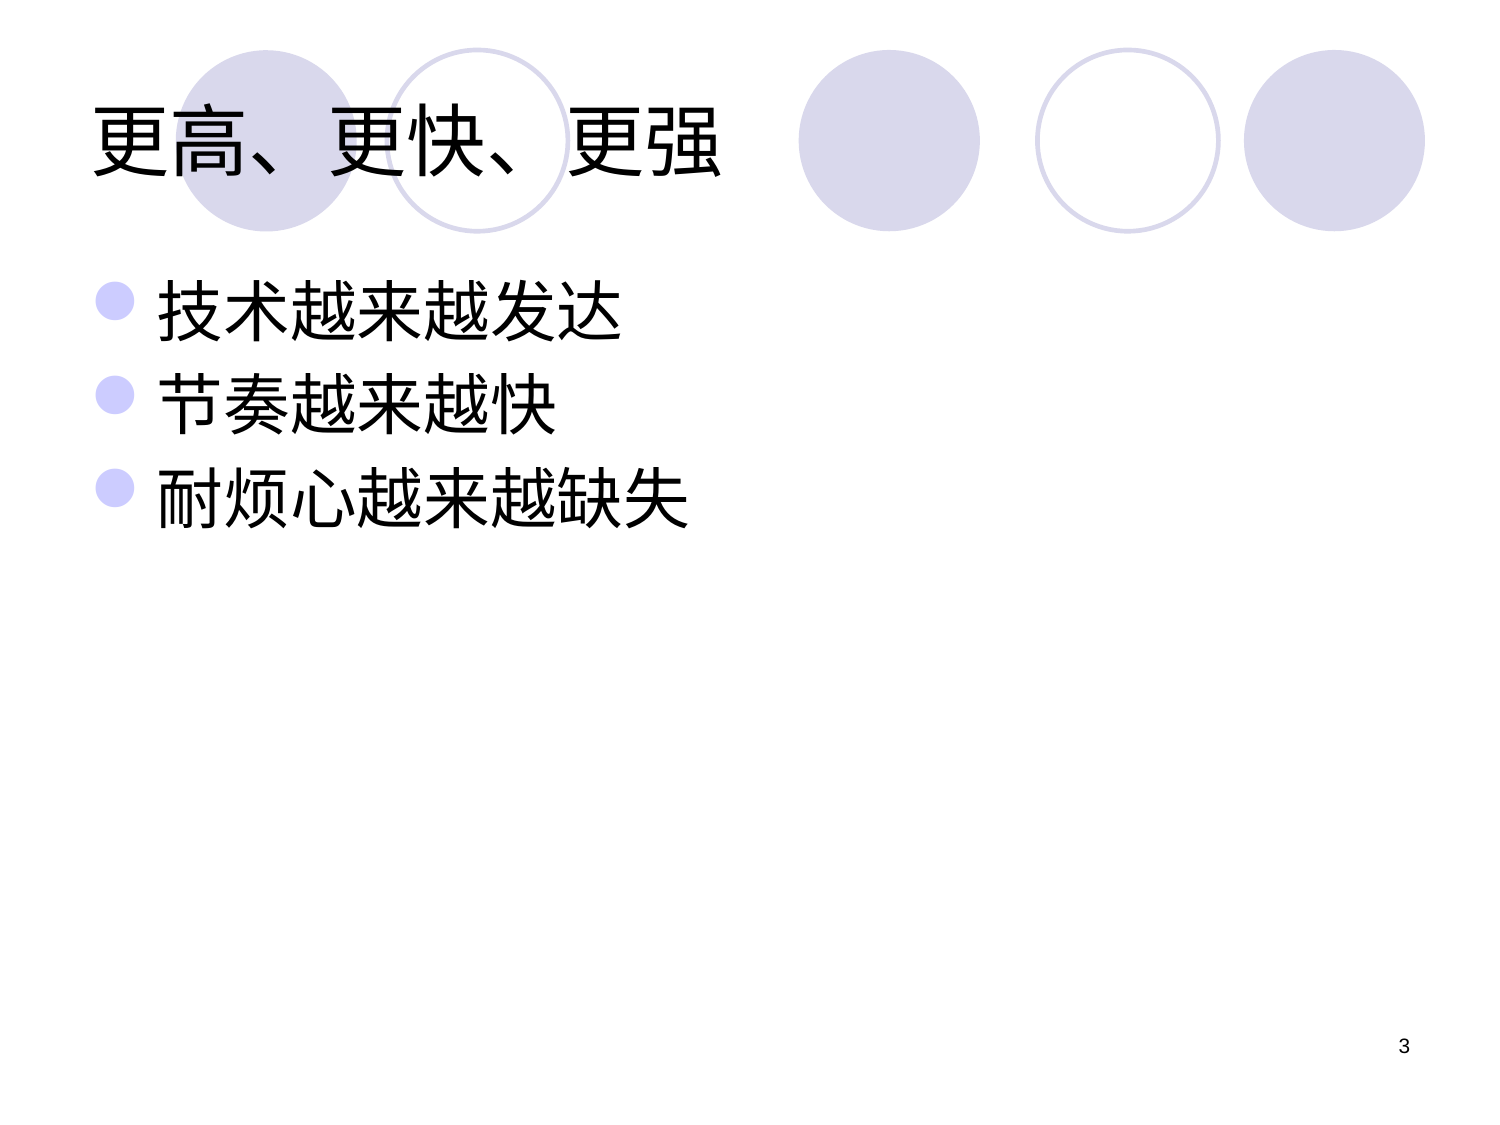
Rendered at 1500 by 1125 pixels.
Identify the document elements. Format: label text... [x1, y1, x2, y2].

list 技术越来越发达 节奏越来越快 耐烦心越来越缺失 [75, 262, 1425, 1006]
title 更高、更快、更强 [75, 45, 1425, 233]
slide_number 3 [1074, 1025, 1425, 1100]
